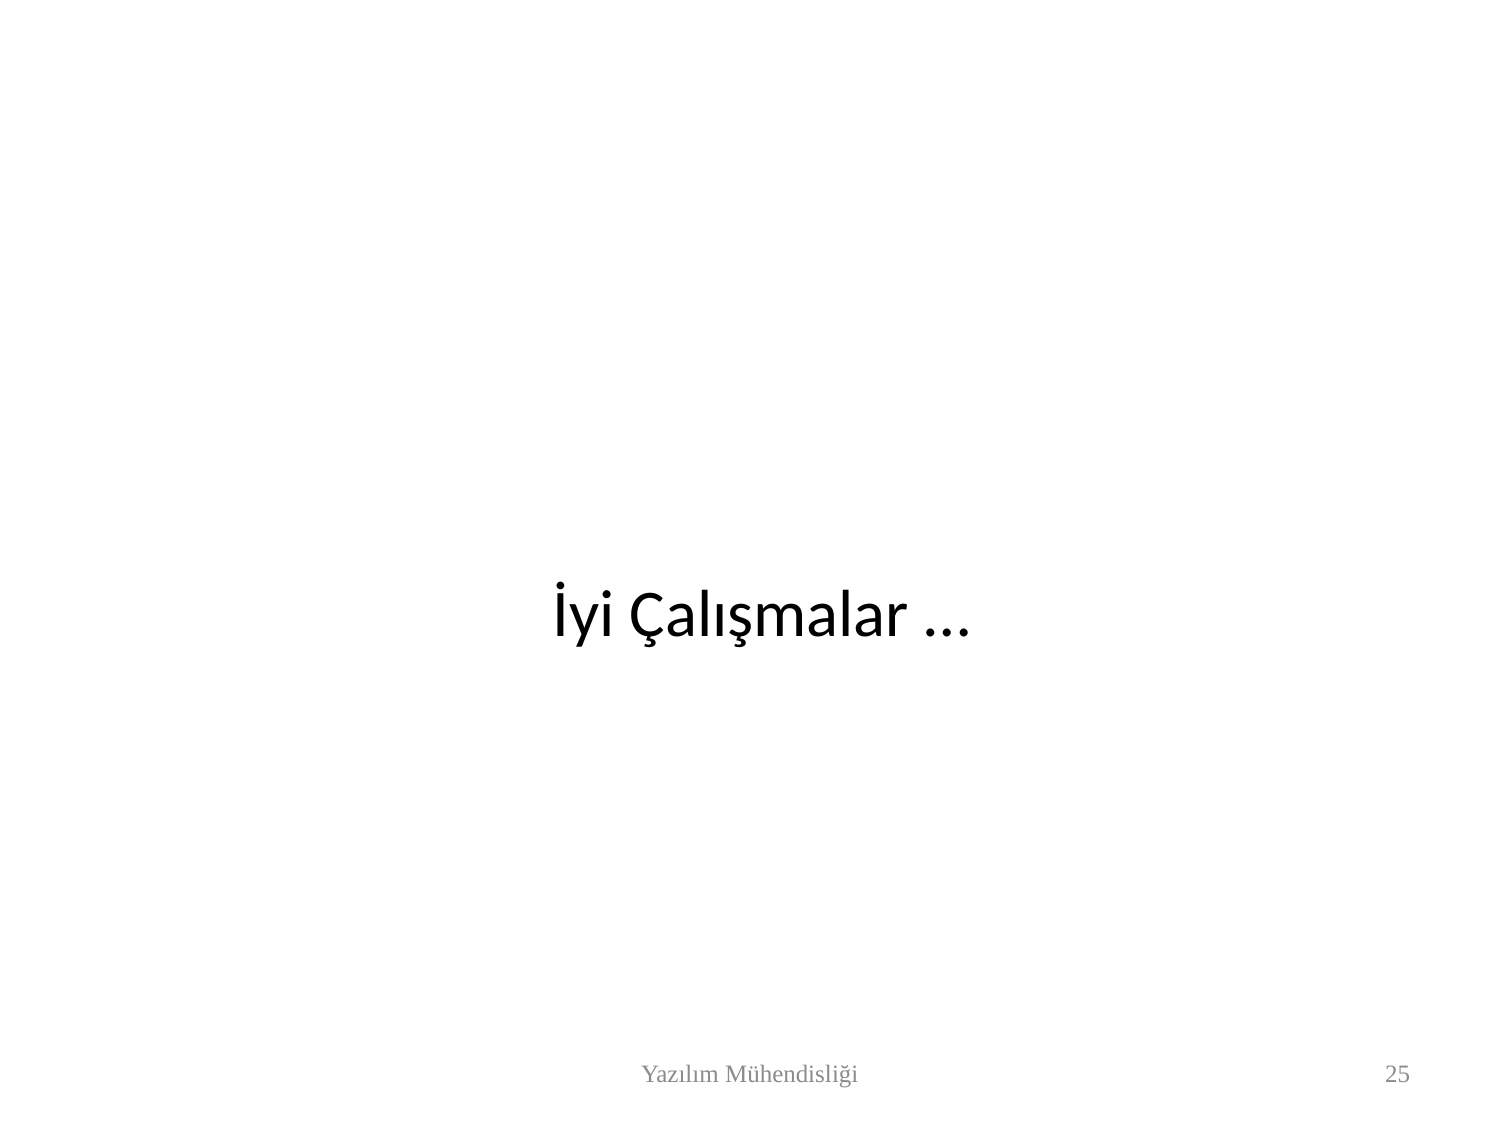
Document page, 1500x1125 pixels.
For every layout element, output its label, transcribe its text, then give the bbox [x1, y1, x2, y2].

slide_number 25 [1074, 1042, 1425, 1103]
footer Yazılım Mühendisliği [512, 1042, 988, 1103]
list İyi Çalışmalar … [537, 562, 1426, 1006]
